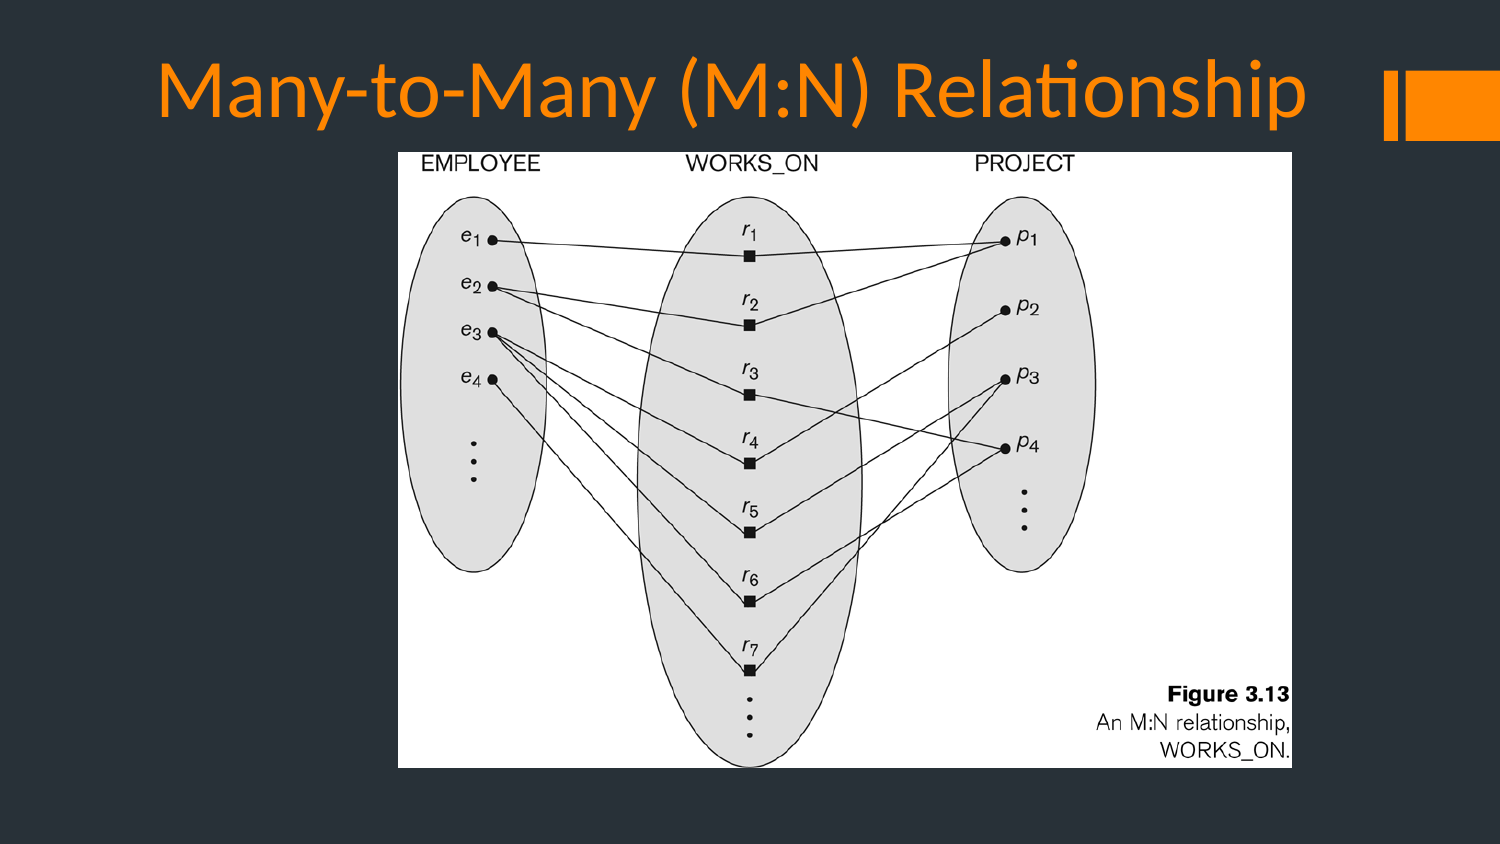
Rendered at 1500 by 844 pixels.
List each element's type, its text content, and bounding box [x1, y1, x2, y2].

picture [397, 151, 1292, 768]
title Many-to-Many (M:N) Relationship [140, 0, 1341, 142]
